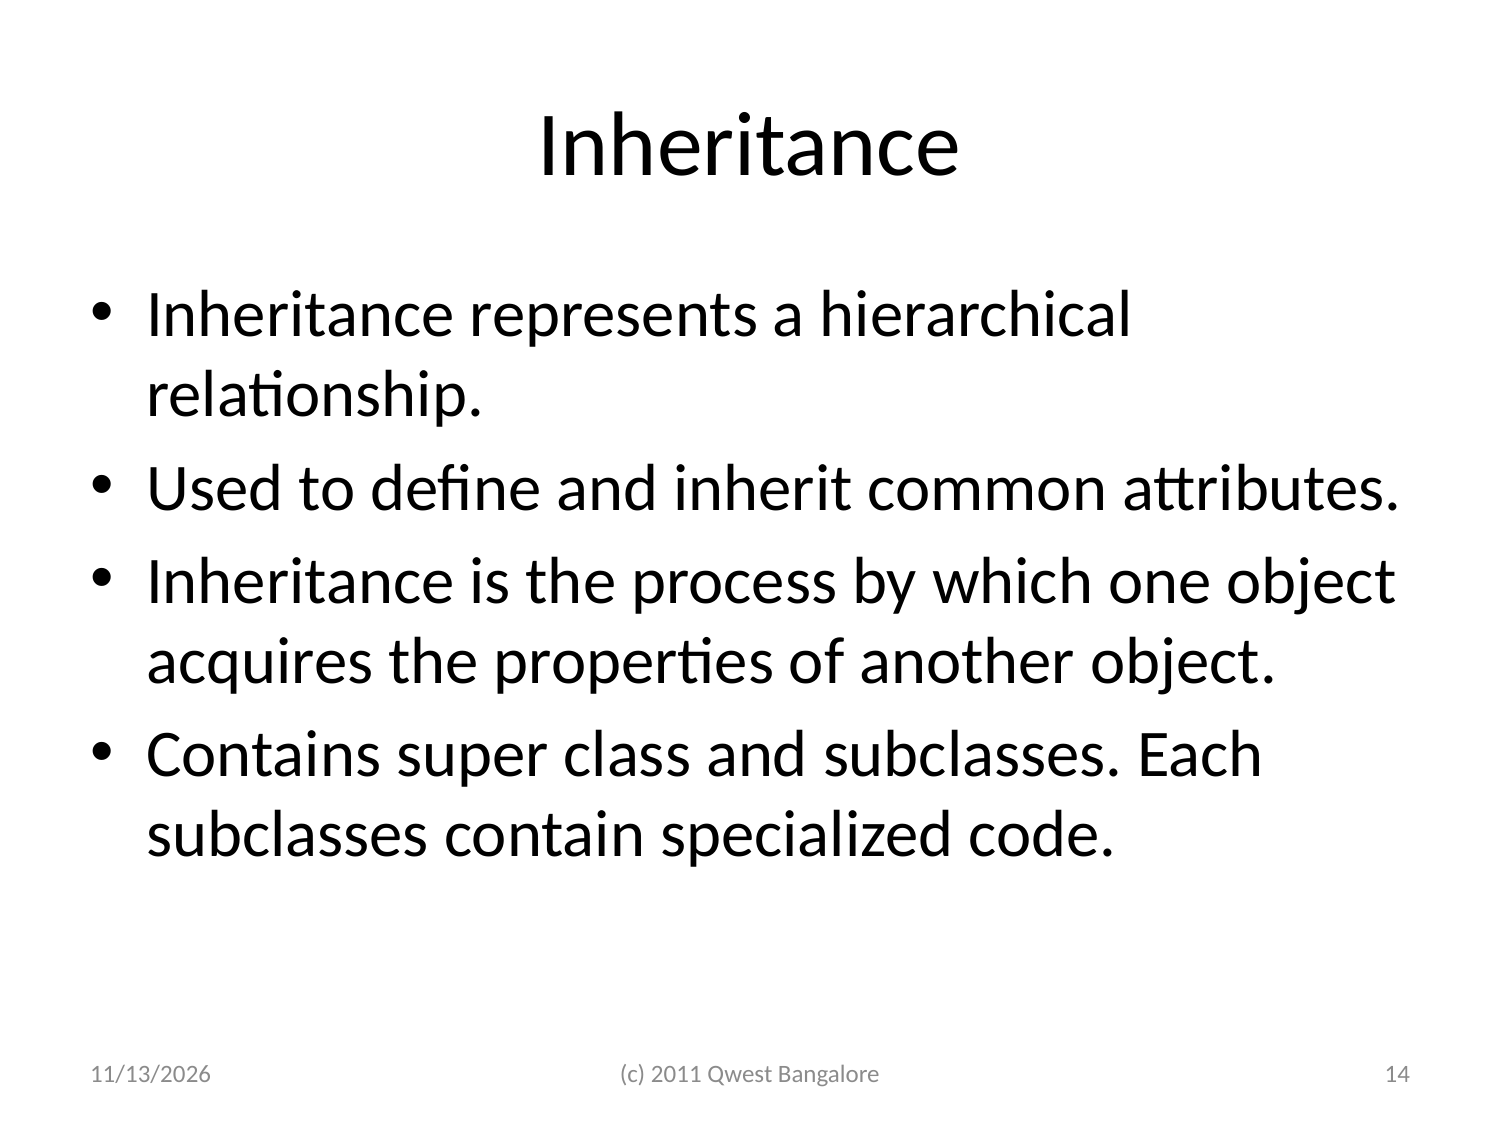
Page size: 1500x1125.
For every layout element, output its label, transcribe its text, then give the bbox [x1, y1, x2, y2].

slide_number 14 [1074, 1042, 1425, 1103]
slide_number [75, 1042, 425, 1103]
title Inheritance [75, 45, 1425, 233]
footer (c) 2011 Qwest Bangalore [512, 1042, 988, 1103]
list Inheritance represents a hierarchical relationship. Used to define and inherit common attributes. Inheritance is the process by which one object acquires the properties of another object. Contains super class and subclasses. Each subclasses contain specialized code. [75, 262, 1425, 1005]
